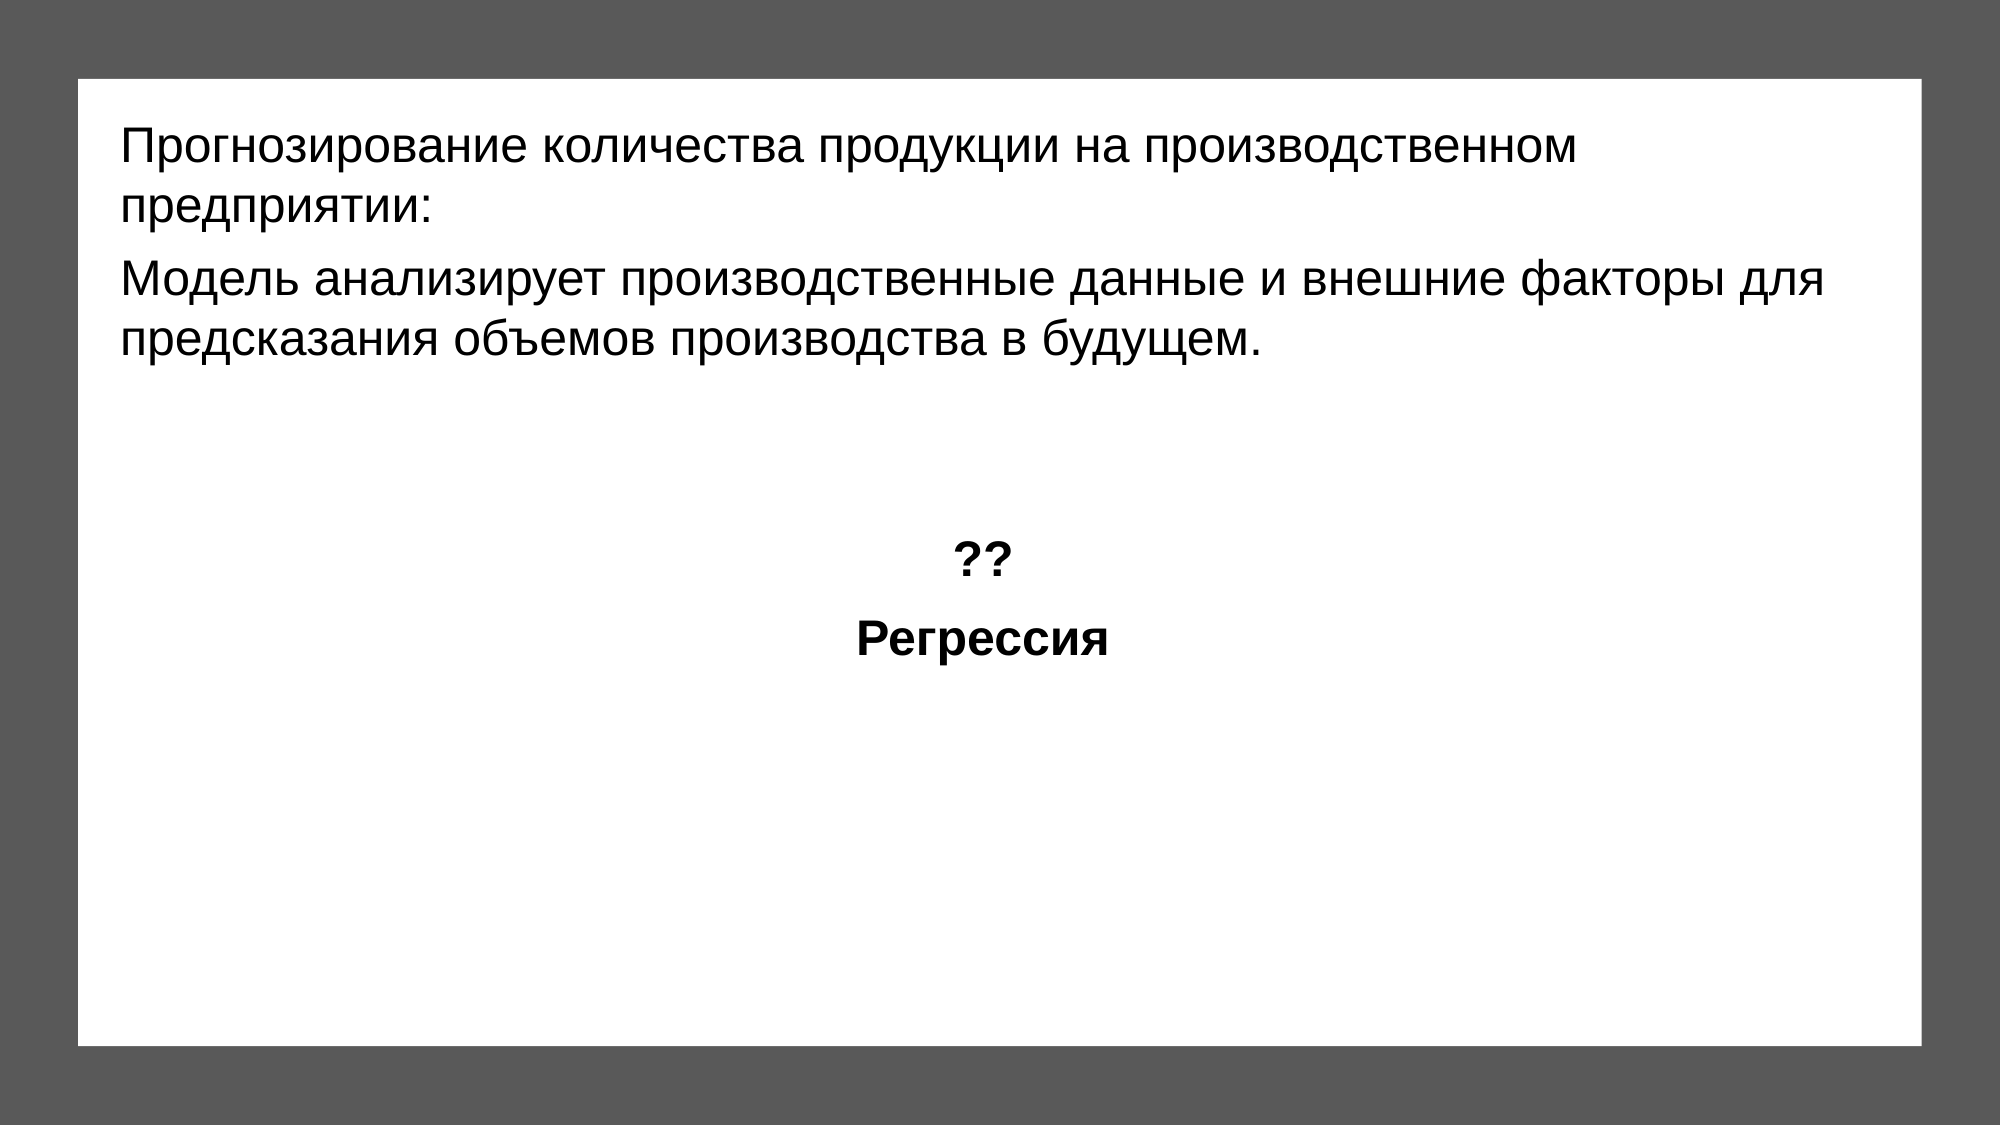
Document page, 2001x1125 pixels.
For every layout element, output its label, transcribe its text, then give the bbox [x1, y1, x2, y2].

text_box ?? [667, 525, 1299, 638]
text_box [77, 77, 1923, 1048]
text_box Прогнозирование количества продукции на производственном предприятии: Модель анализирует производственные данные и внешние факторы для предсказания объемов производства в будущем. [105, 105, 1895, 605]
text_box Регрессия [667, 638, 1299, 717]
text_box [0, 0, 2000, 1125]
